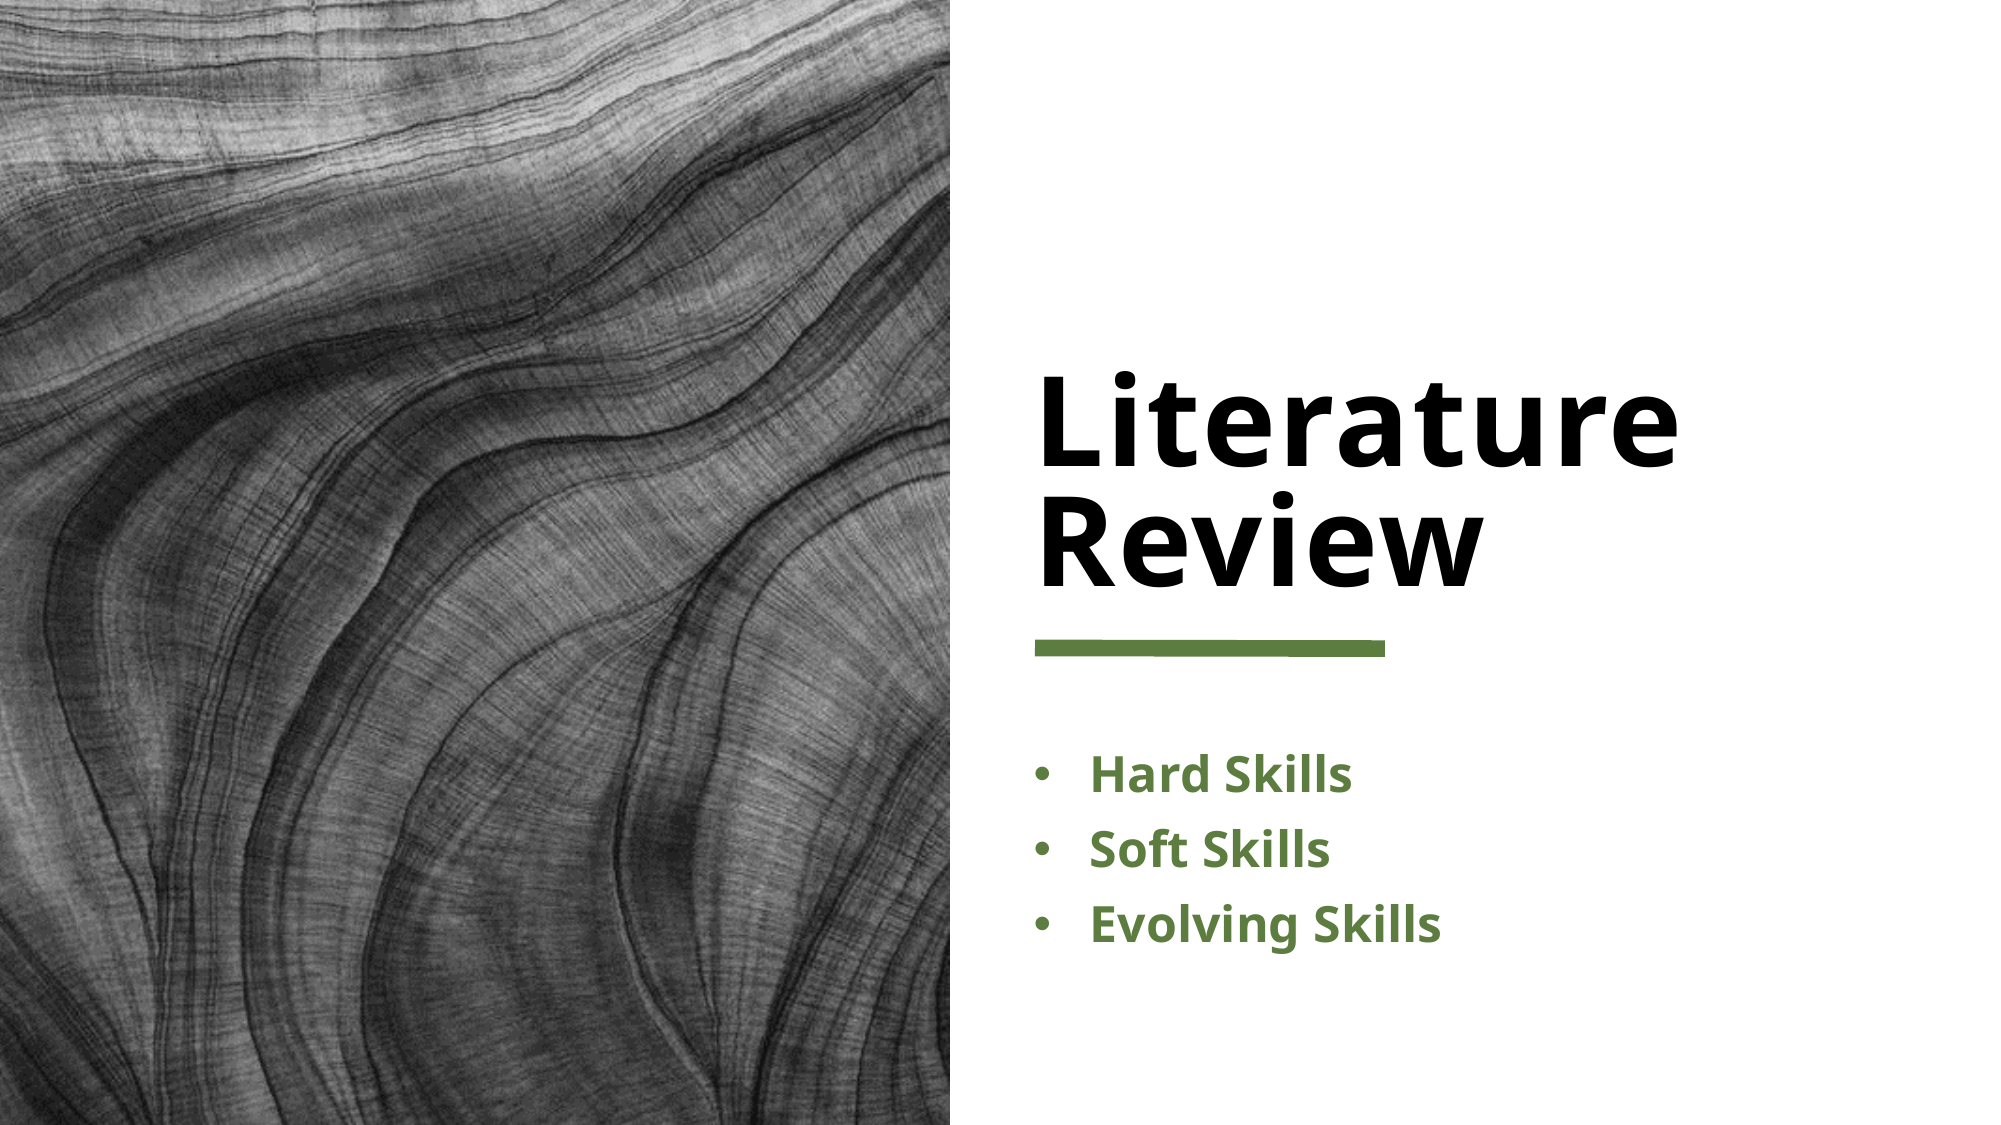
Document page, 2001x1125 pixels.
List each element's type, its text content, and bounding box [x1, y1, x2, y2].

list Hard Skills Soft Skills Evolving Skills [1033, 749, 1934, 1020]
picture [0, 0, 950, 1125]
title Literature Review [1033, 70, 1934, 611]
